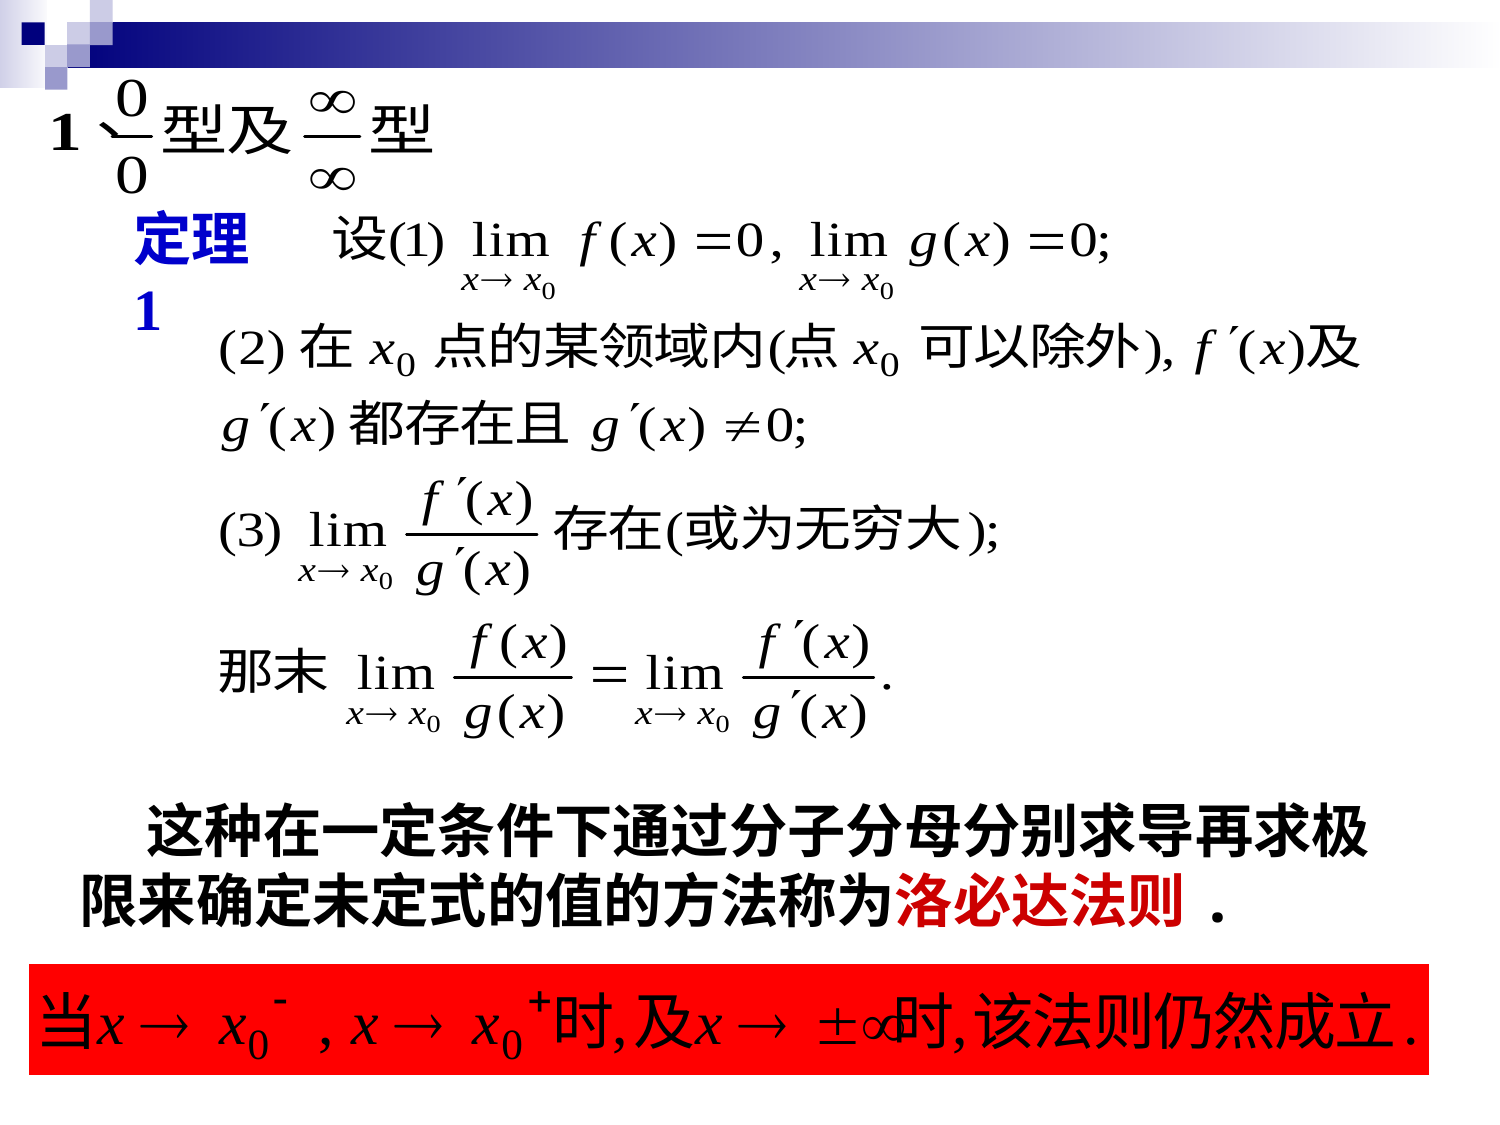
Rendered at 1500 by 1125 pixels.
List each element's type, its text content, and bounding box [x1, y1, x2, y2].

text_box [29, 963, 1430, 1076]
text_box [208, 205, 1391, 752]
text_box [42, 63, 442, 206]
text_box 定理1 [118, 213, 203, 350]
text_box 这种在一定条件下通过分子分母分别求导再求极限来确定未定式的值的方法称为洛必达法则. [64, 786, 1390, 942]
